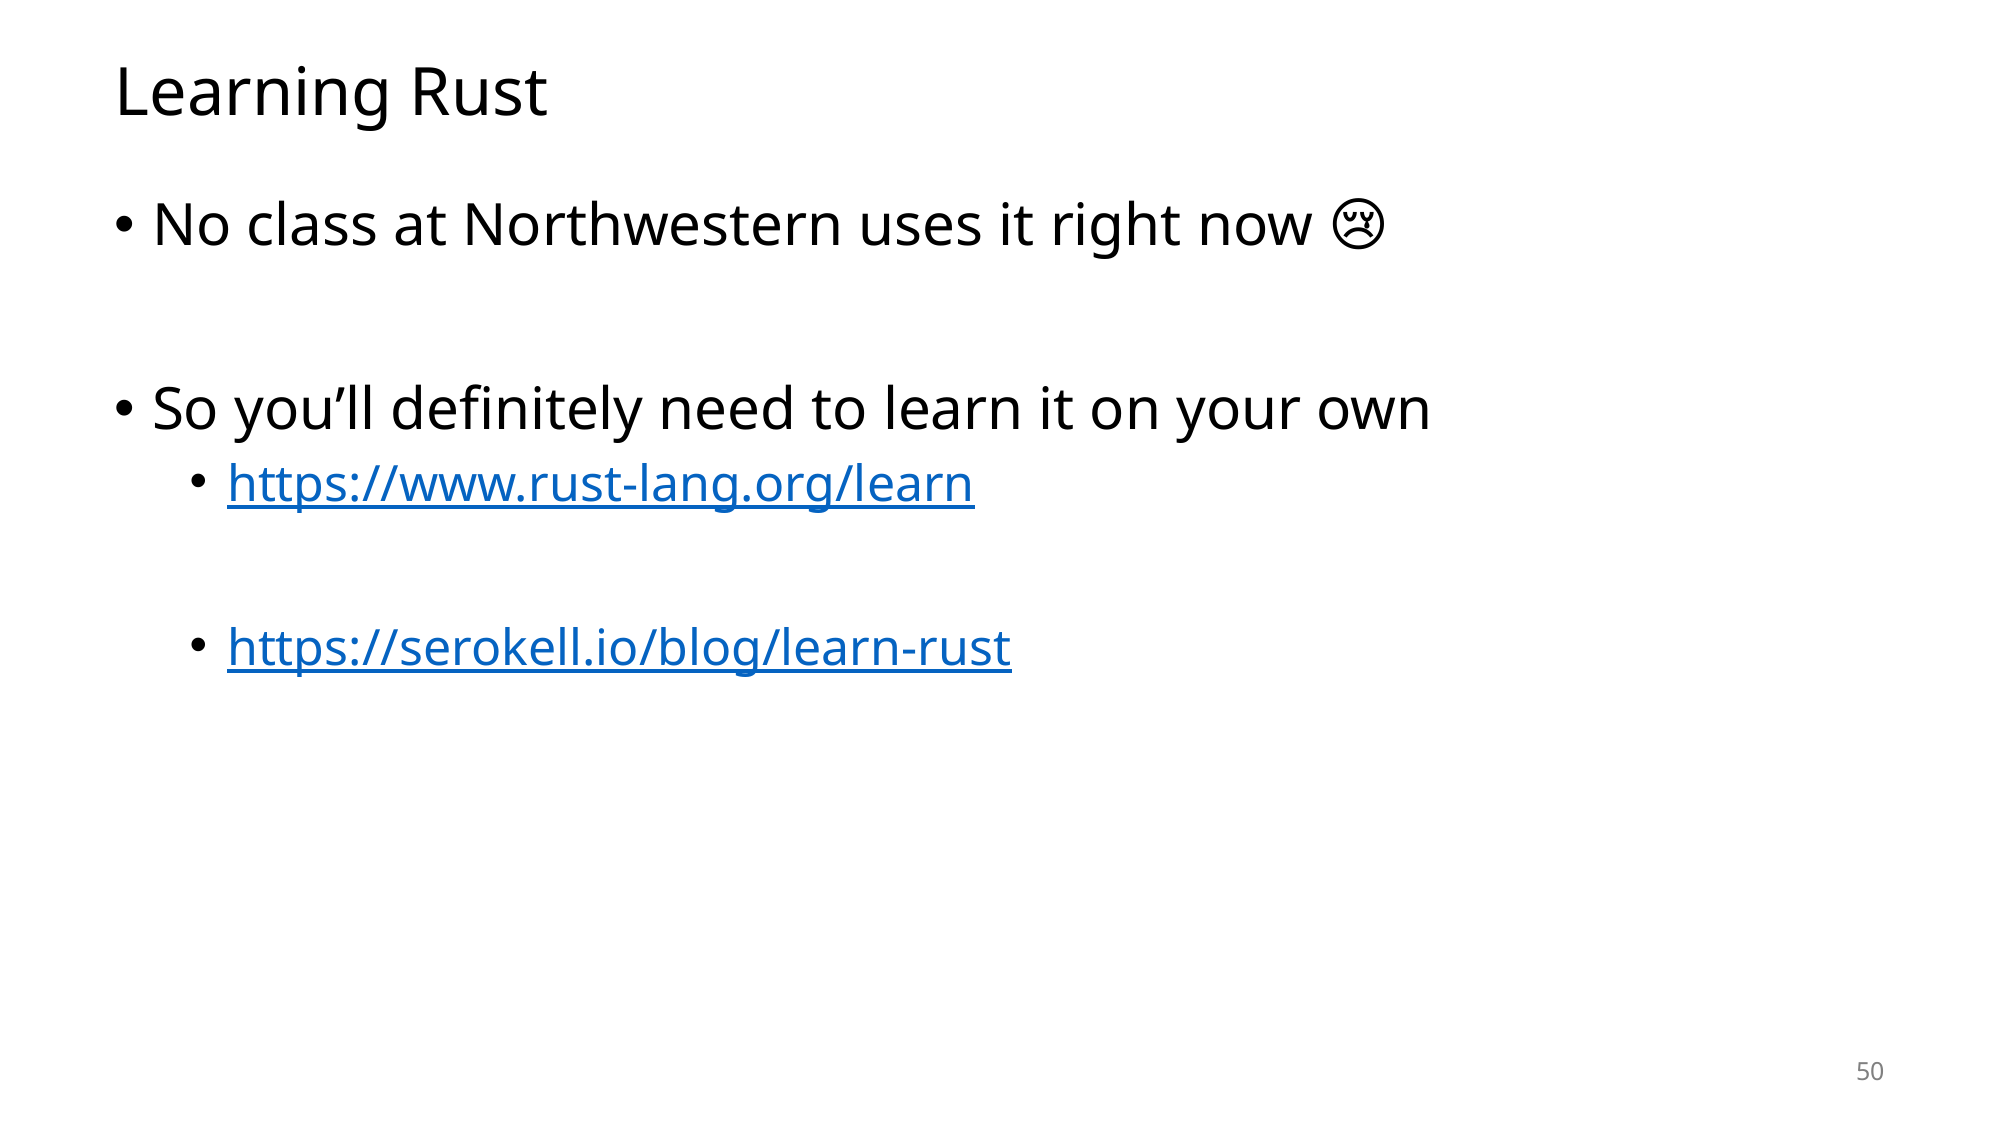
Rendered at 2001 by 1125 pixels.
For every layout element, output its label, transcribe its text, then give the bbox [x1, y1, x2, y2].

list No class at Northwestern uses it right now 😢 So you’ll definitely need to learn it on your own https://www.rust-lang.org/learn https://serokell.io/blog/learn-rust [99, 187, 1900, 1013]
slide_number 50 [1749, 1042, 1900, 1103]
title Learning Rust [99, 37, 1900, 150]
